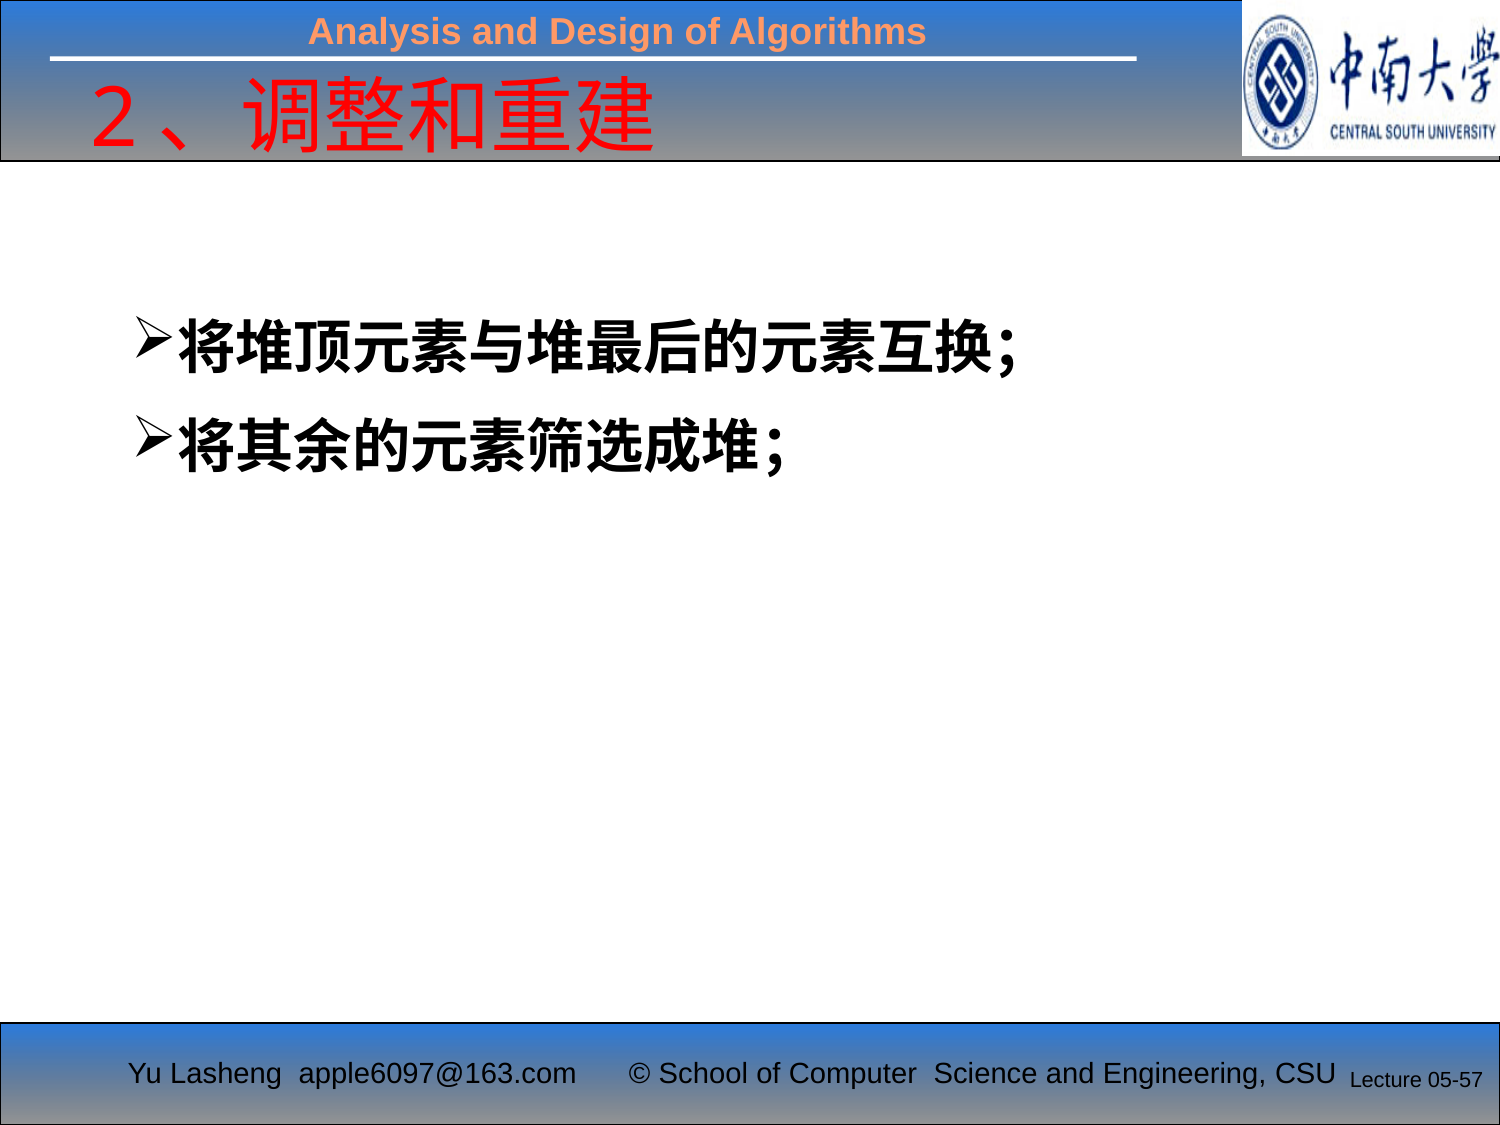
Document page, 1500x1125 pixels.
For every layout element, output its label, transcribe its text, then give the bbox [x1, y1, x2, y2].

text_box 将堆顶元素与堆最后的元素互换； 将其余的元素筛选成堆； [76, 302, 1263, 487]
slide_number Lecture 05-57 [1334, 1058, 1500, 1125]
title 2、调整和重建 [74, 18, 1426, 207]
picture [1242, 0, 1500, 156]
